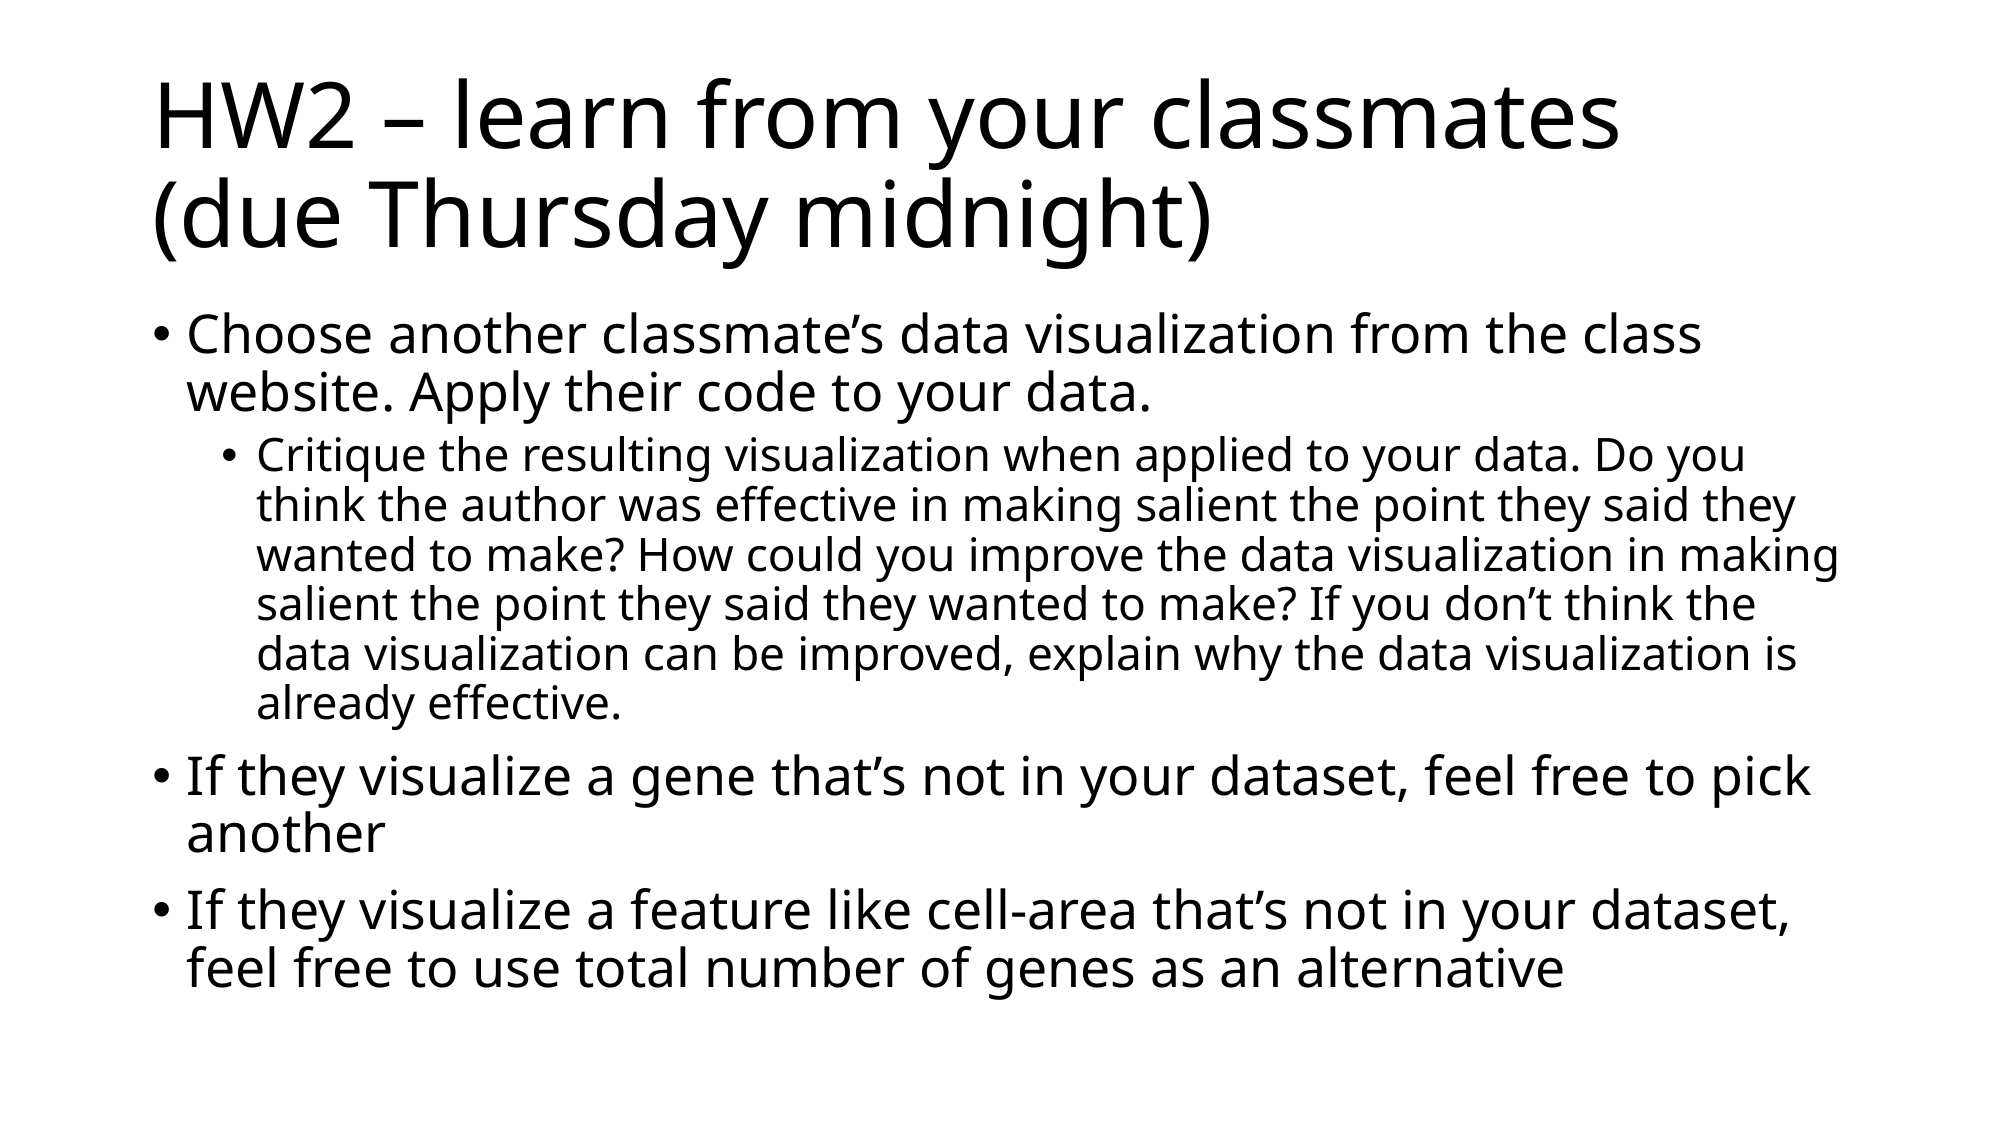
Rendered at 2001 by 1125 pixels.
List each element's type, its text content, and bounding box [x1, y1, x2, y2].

title HW2 – learn from your classmates (due Thursday midnight) [137, 59, 1863, 278]
list Choose another classmate’s data visualization from the class website. Apply their code to your data. Critique the resulting visualization when applied to your data. Do you think the author was effective in making salient the point they said they wanted to make? How could you improve the data visualization in making salient the point they said they wanted to make? If you don’t think the data visualization can be improved, explain why the data visualization is already effective. If they visualize a gene that’s not in your dataset, feel free to pick another If they visualize a feature like cell-area that’s not in your dataset, feel free to use total number of genes as an alternative [137, 299, 1863, 1014]
